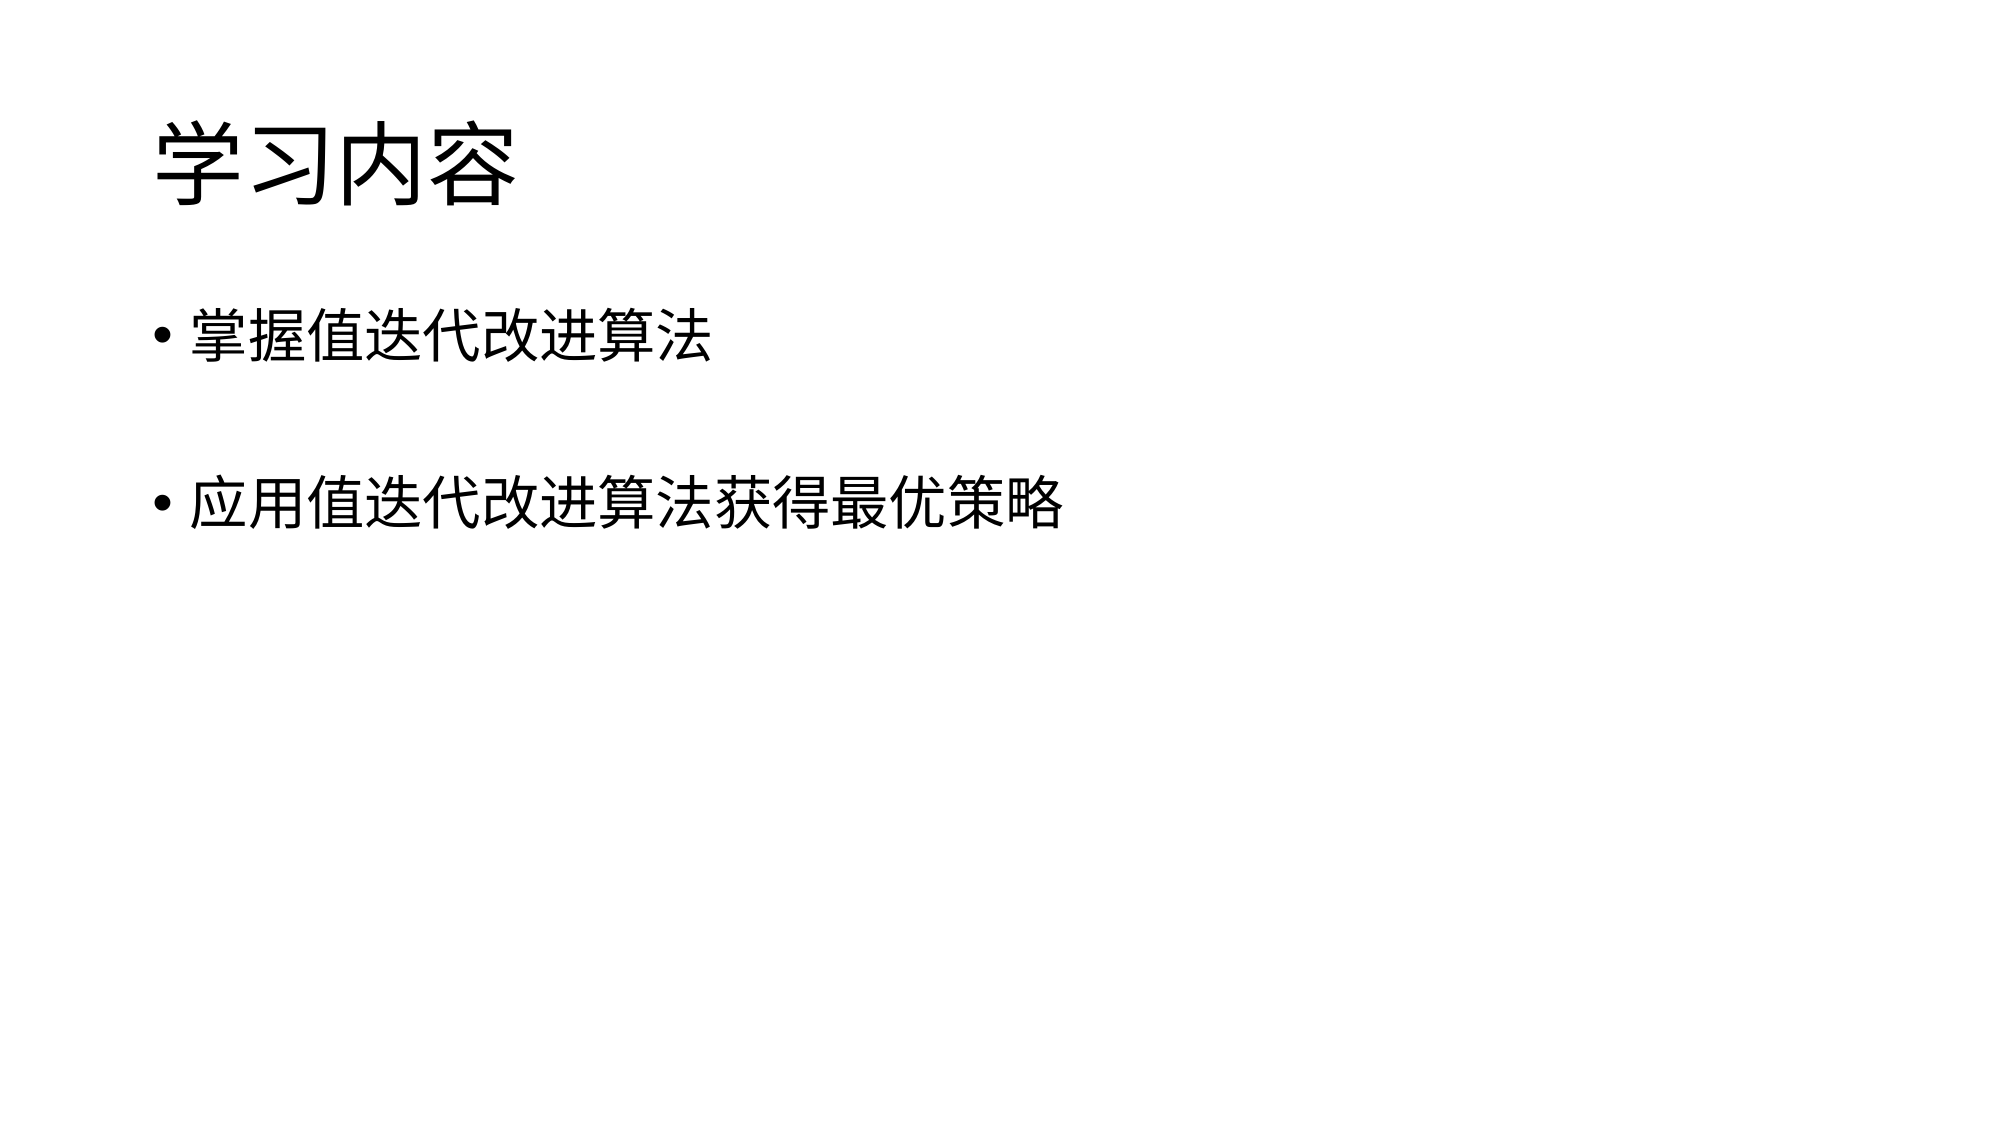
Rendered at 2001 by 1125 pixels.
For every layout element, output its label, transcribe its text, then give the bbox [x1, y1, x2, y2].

title 学习内容 [137, 59, 1863, 278]
list 掌握值迭代改进算法 应用值迭代改进算法获得最优策略 [137, 299, 1863, 1014]
